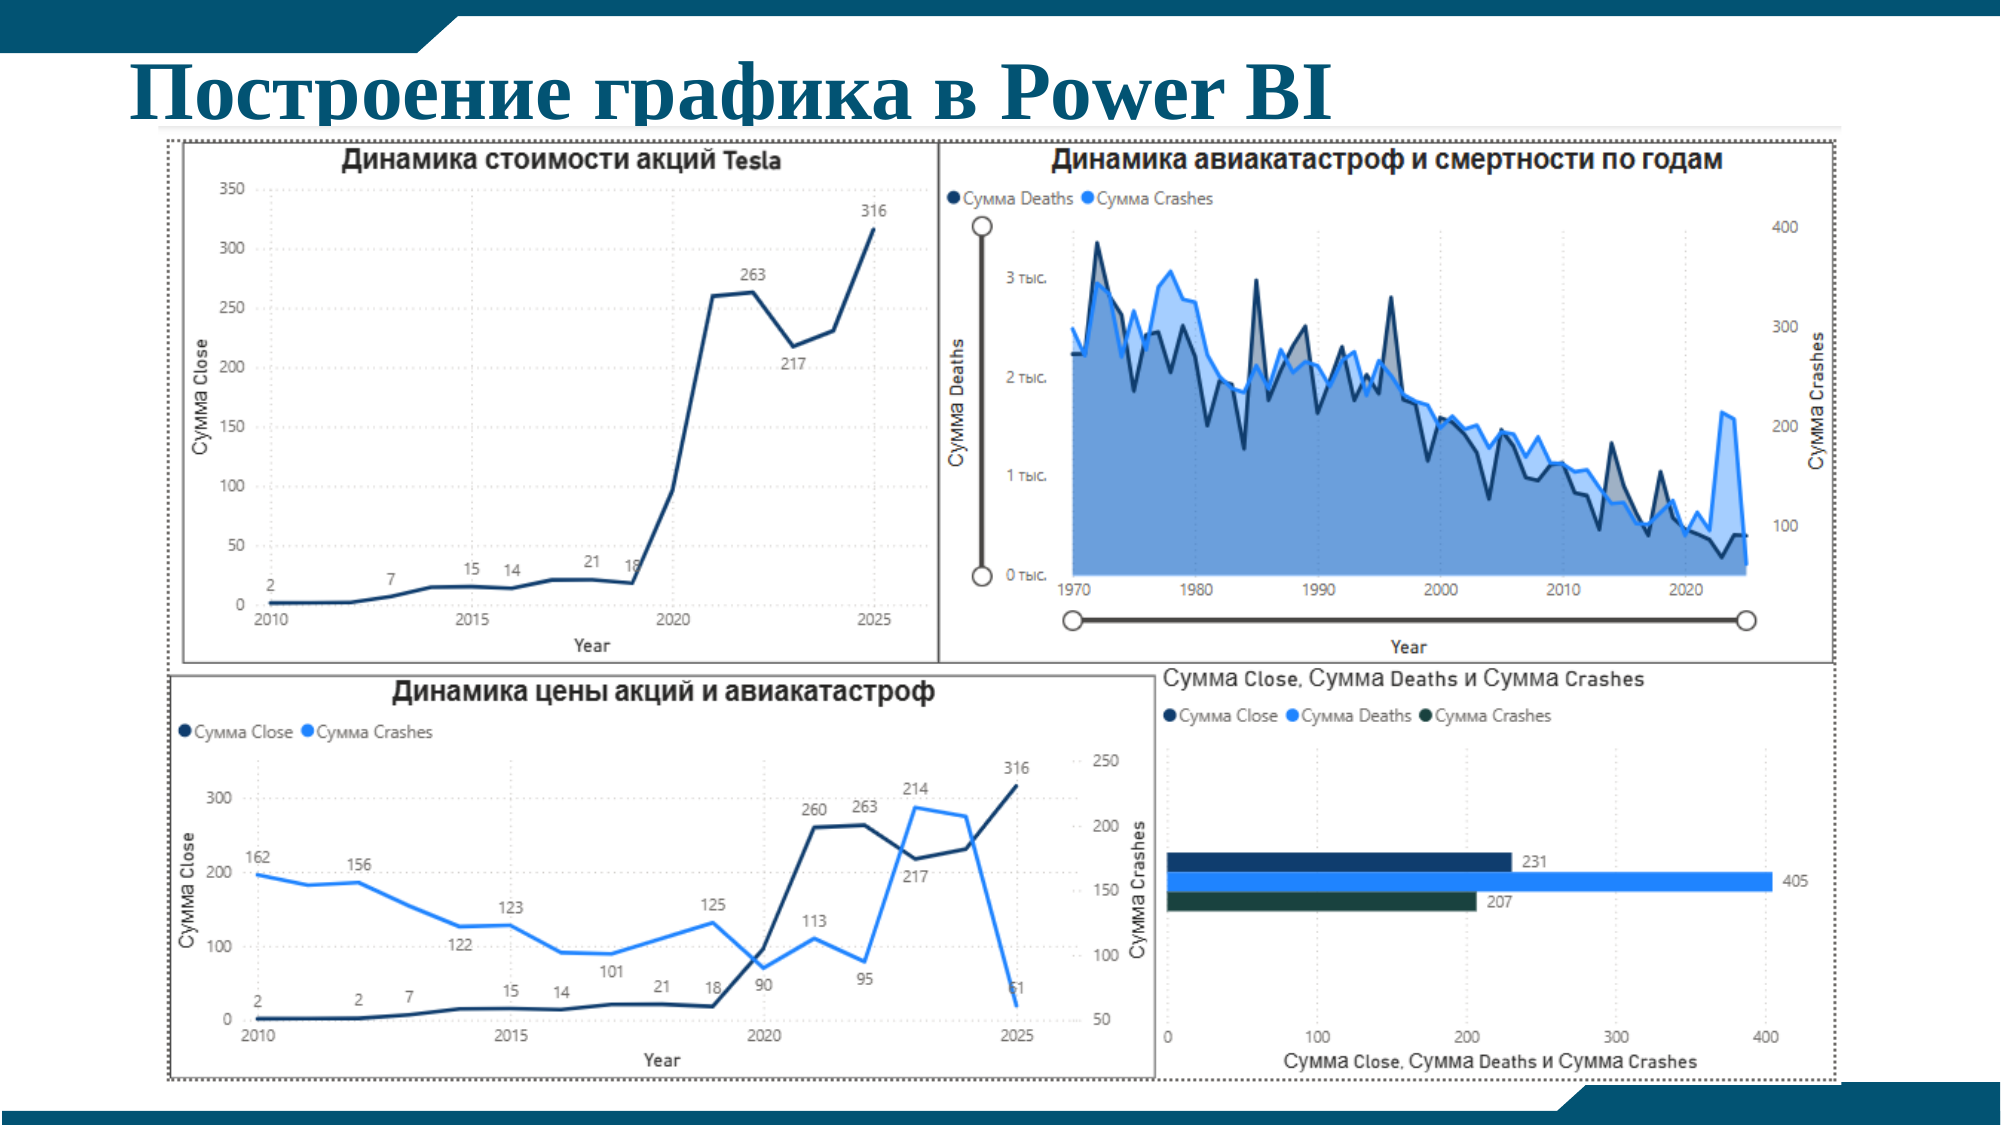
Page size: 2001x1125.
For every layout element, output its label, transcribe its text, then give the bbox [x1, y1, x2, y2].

title Построение графика в Power BI [114, 37, 1768, 120]
picture [158, 126, 1842, 1085]
